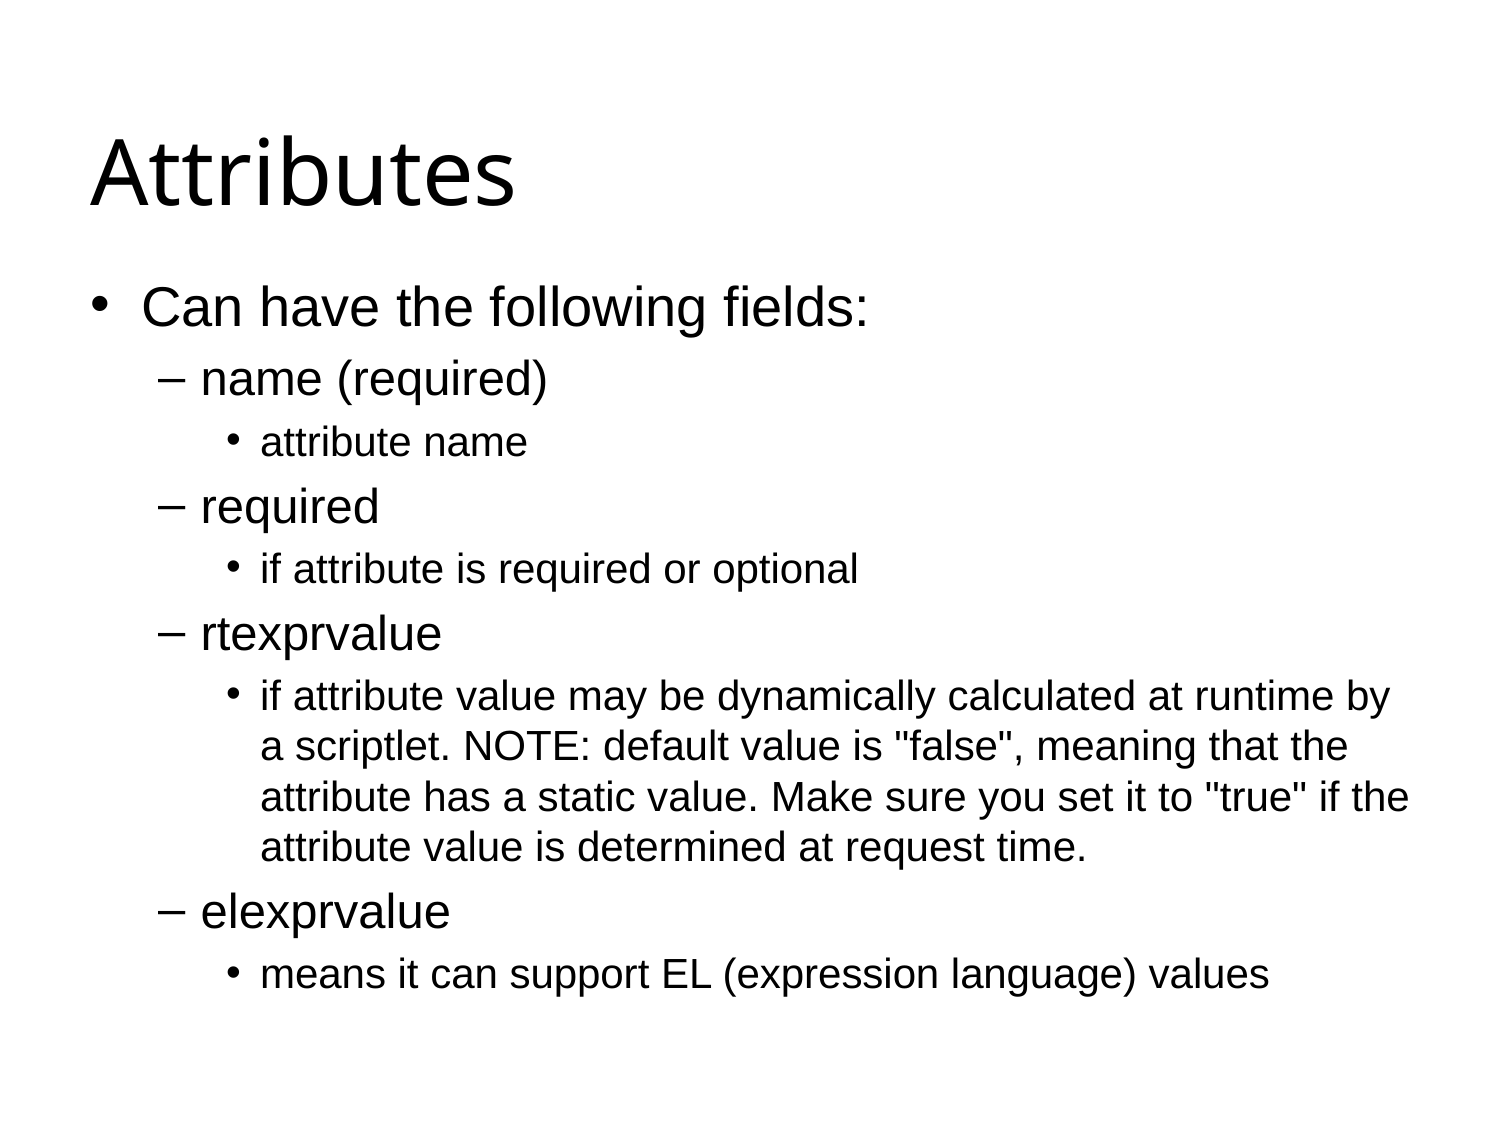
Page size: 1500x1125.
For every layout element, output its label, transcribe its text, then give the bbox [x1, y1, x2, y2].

list Can have the following fields: name (required) attribute name required if attribute is required or optional rtexprvalue if attribute value may be dynamically calculated at runtime by a scriptlet. NOTE: default value is "false", meaning that the attribute has a static value. Make sure you set it to "true" if the attribute value is determined at request time. elexprvalue means it can support EL (expression language) values [74, 262, 1426, 1006]
title Attributes [74, 74, 1426, 262]
